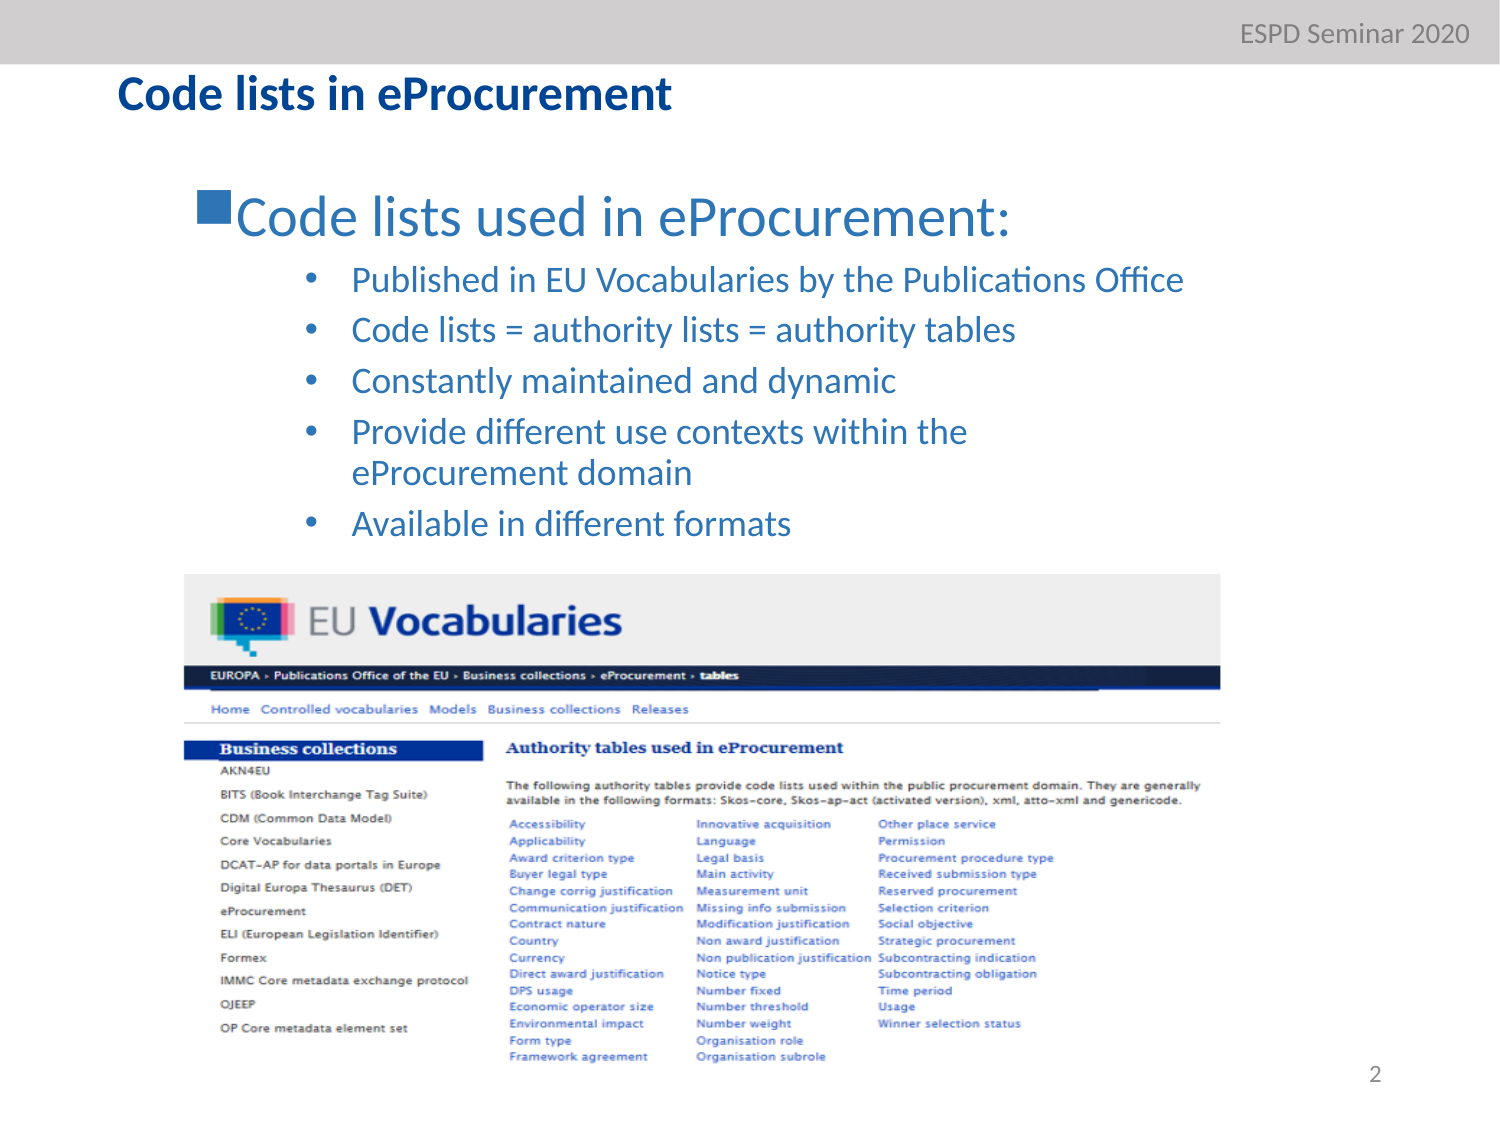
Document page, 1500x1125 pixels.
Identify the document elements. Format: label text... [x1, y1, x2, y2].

title Code lists in eProcurement [103, 65, 1397, 278]
picture [177, 574, 1235, 1108]
slide_number 2 [1235, 1042, 1397, 1103]
text_box ESPD Seminar 2020 [0, 0, 1500, 65]
list Code lists used in eProcurement: Published in EU Vocabularies by the Publications Office Code lists = authority lists = authority tables Constantly maintained and dynamic Provide different use contexts within the eProcurement domain Available in different formats [177, 178, 1206, 574]
